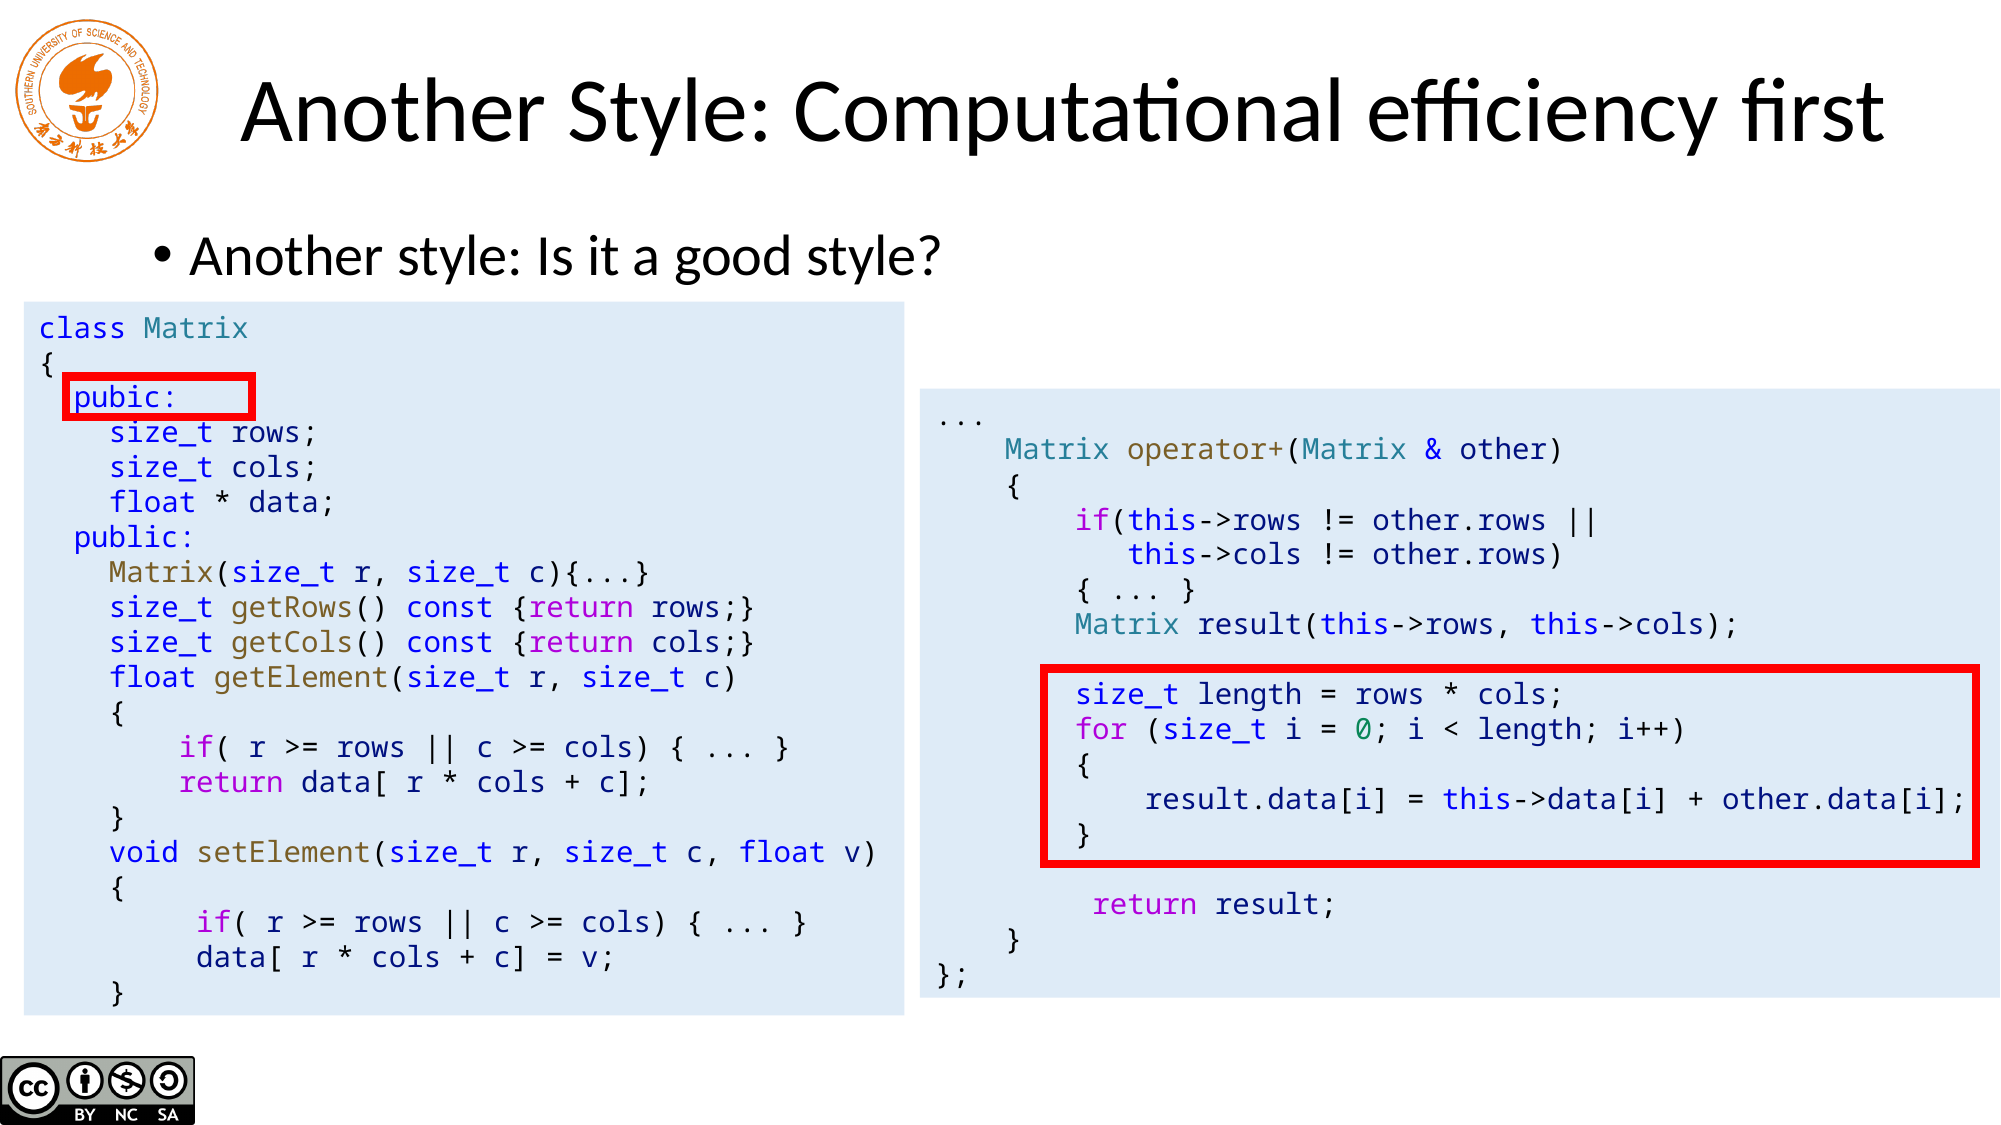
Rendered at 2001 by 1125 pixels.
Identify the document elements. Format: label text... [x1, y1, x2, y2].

title Another Style: Computational efficiency first [225, 43, 1951, 181]
list Another style: Is it a good style? [137, 217, 1951, 300]
picture [10, 0, 170, 166]
picture [0, 1056, 195, 1125]
text_box class Matrix { pubic: size_t rows; size_t cols; float * data; public: Matrix(size_t r, size_t c){...} size_t getRows() const {return rows;} size_t getCols() const {return cols;} float getElement(size_t r, size_t c) { if( r >= rows || c >= cols) { ... } return data[ r * cols + c]; } void setElement(size_t r, size_t c, float v) { if( r >= rows || c >= cols) { ... } data[ r * cols + c] = v; } [23, 301, 905, 1016]
text_box [1043, 668, 1977, 865]
text_box ... Matrix operator+(Matrix & other) { if(this->rows != other.rows || this->cols != other.rows) { ... } Matrix result(this->rows, this->cols); size_t length = rows * cols; for (size_t i = 0; i < length; i++) { result.data[i] = this->data[i] + other.data[i]; } return result; } }; [919, 388, 2000, 998]
text_box [65, 375, 253, 418]
